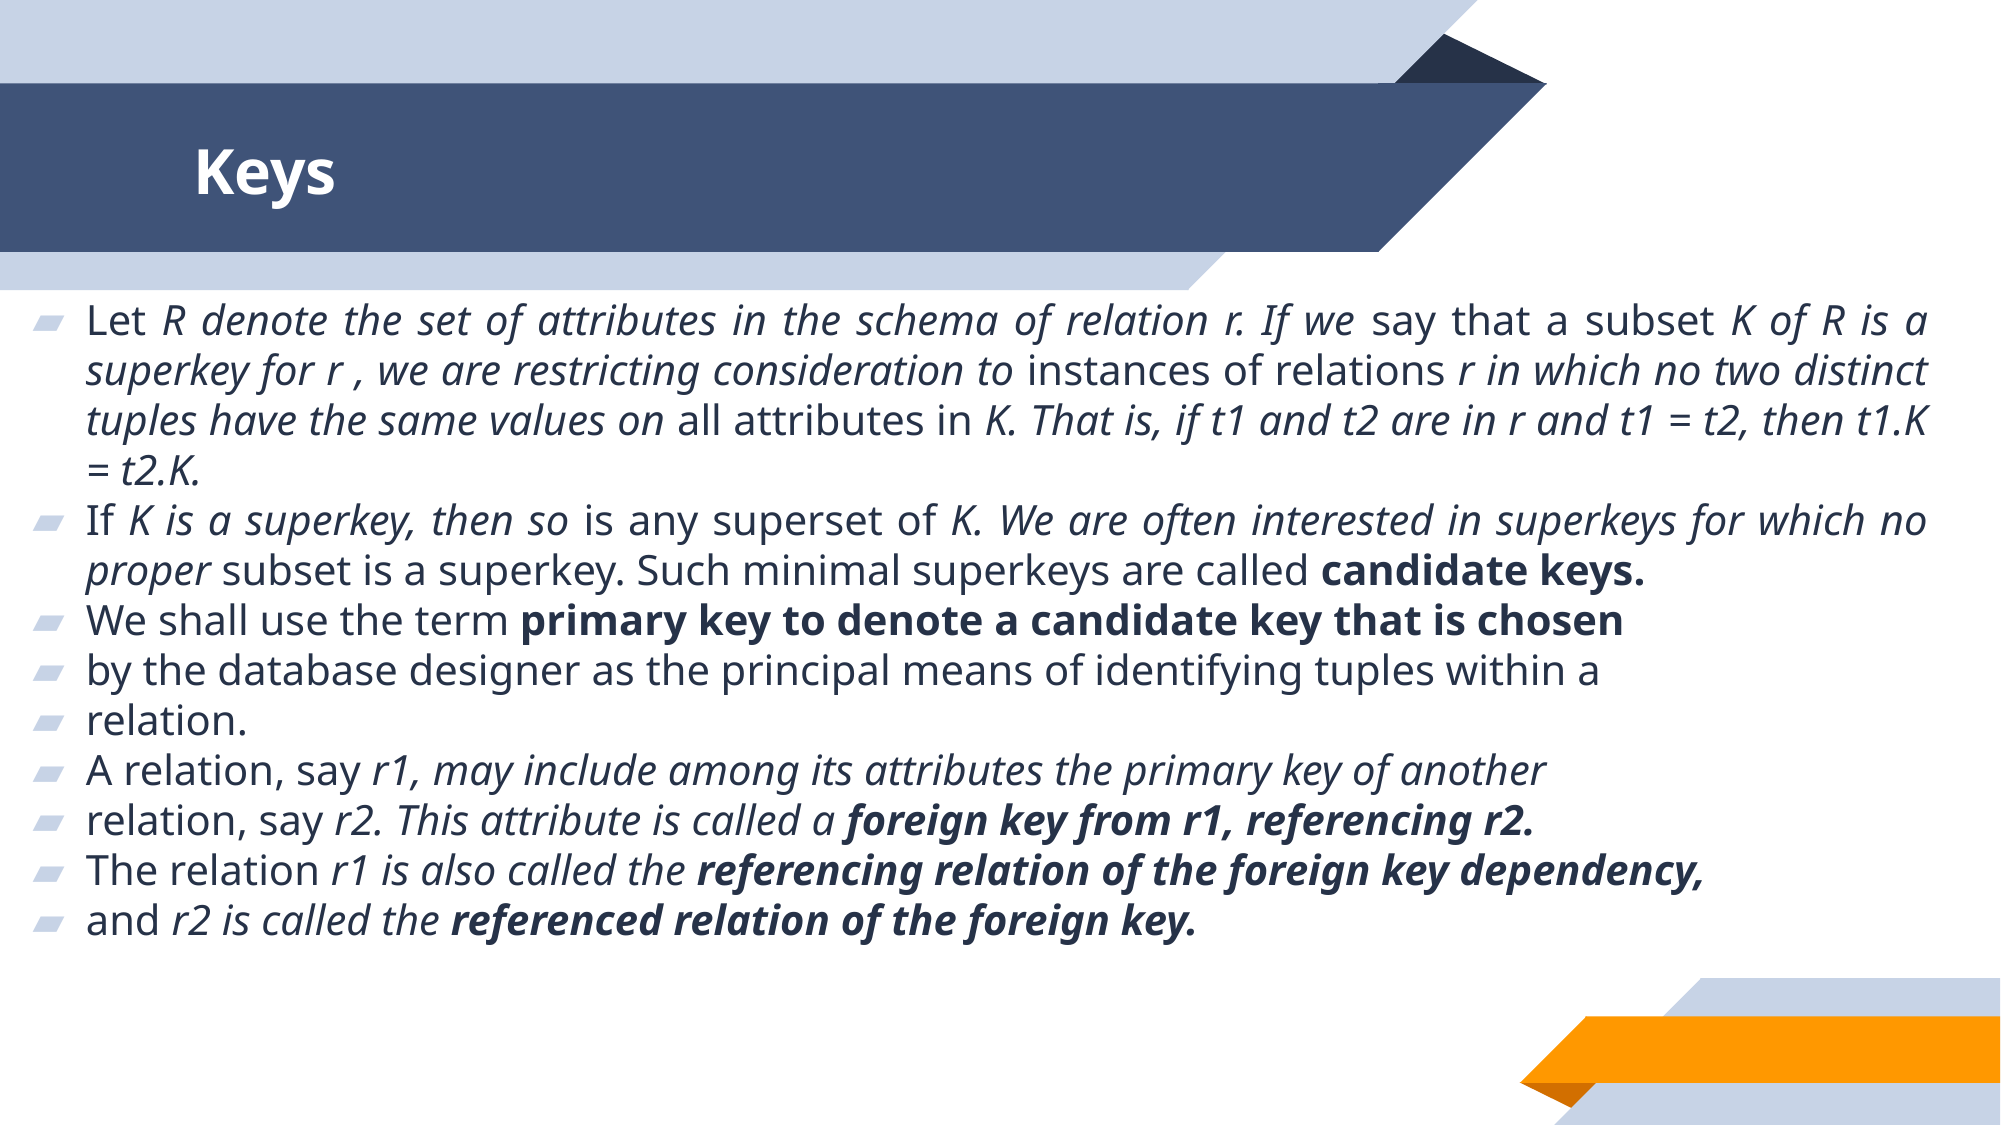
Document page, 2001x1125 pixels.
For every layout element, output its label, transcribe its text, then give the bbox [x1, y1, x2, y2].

list Let R denote the set of attributes in the schema of relation r. If we say that a subset K of R is a superkey for r , we are restricting consideration to instances of relations r in which no two distinct tuples have the same values on all attributes in K. That is, if t1 and t2 are in r and t1 = t2, then t1.K = t2.K. If K is a superkey, then so is any superset of K. We are often interested in superkeys for which no proper subset is a superkey. Such minimal superkeys are called candidate keys. We shall use the term primary key to denote a candidate key that is chosen by the database designer as the principal means of identifying tuples within a relation. A relation, say r1, may include among its attributes the primary key of another relation, say r2. This attribute is called a foreign key from r1, referencing r2. The relation r1 is also called the referencing relation of the foreign key dependency, and r2 is called the referenced relation of the foreign key. [0, 274, 1944, 963]
title Keys [178, 85, 1380, 254]
